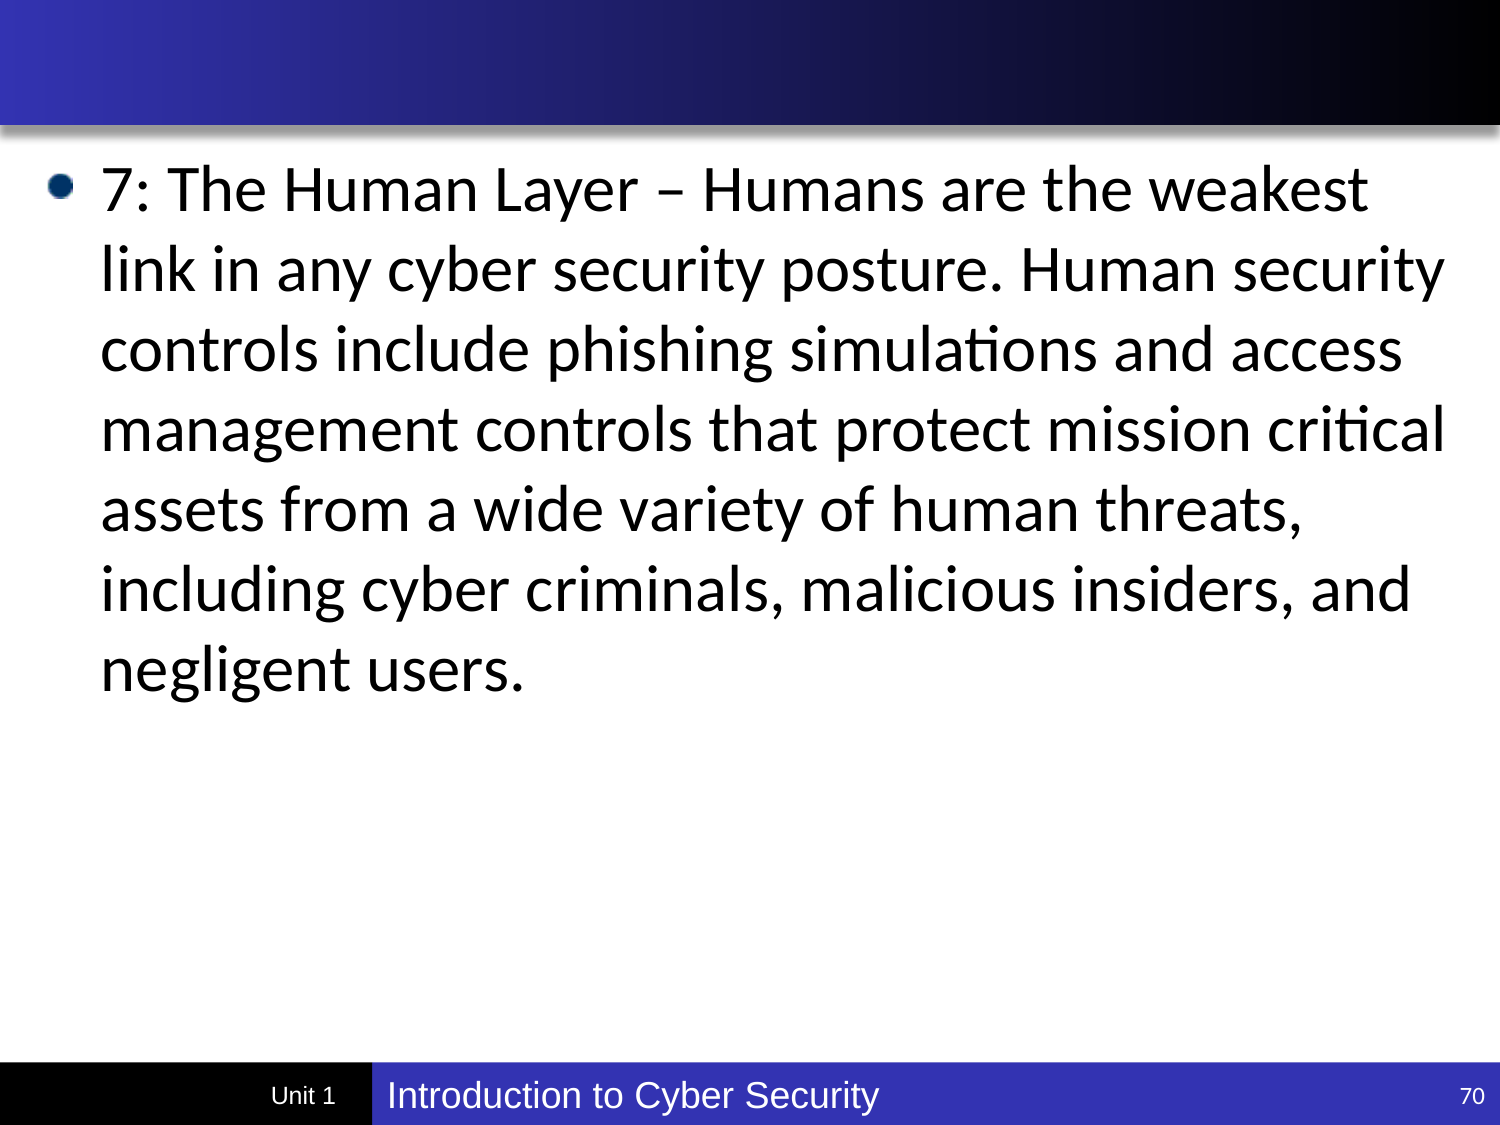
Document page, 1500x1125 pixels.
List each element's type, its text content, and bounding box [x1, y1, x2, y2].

list 7: The Human Layer – Humans are the weakest link in any cyber security posture. Human security controls include phishing simulations and access management controls that protect mission critical assets from a wide variety of human threats, including cyber criminals, malicious insiders, and negligent users. [29, 137, 1471, 1047]
picture [44, 170, 73, 199]
slide_number 70 [1325, 1065, 1500, 1125]
